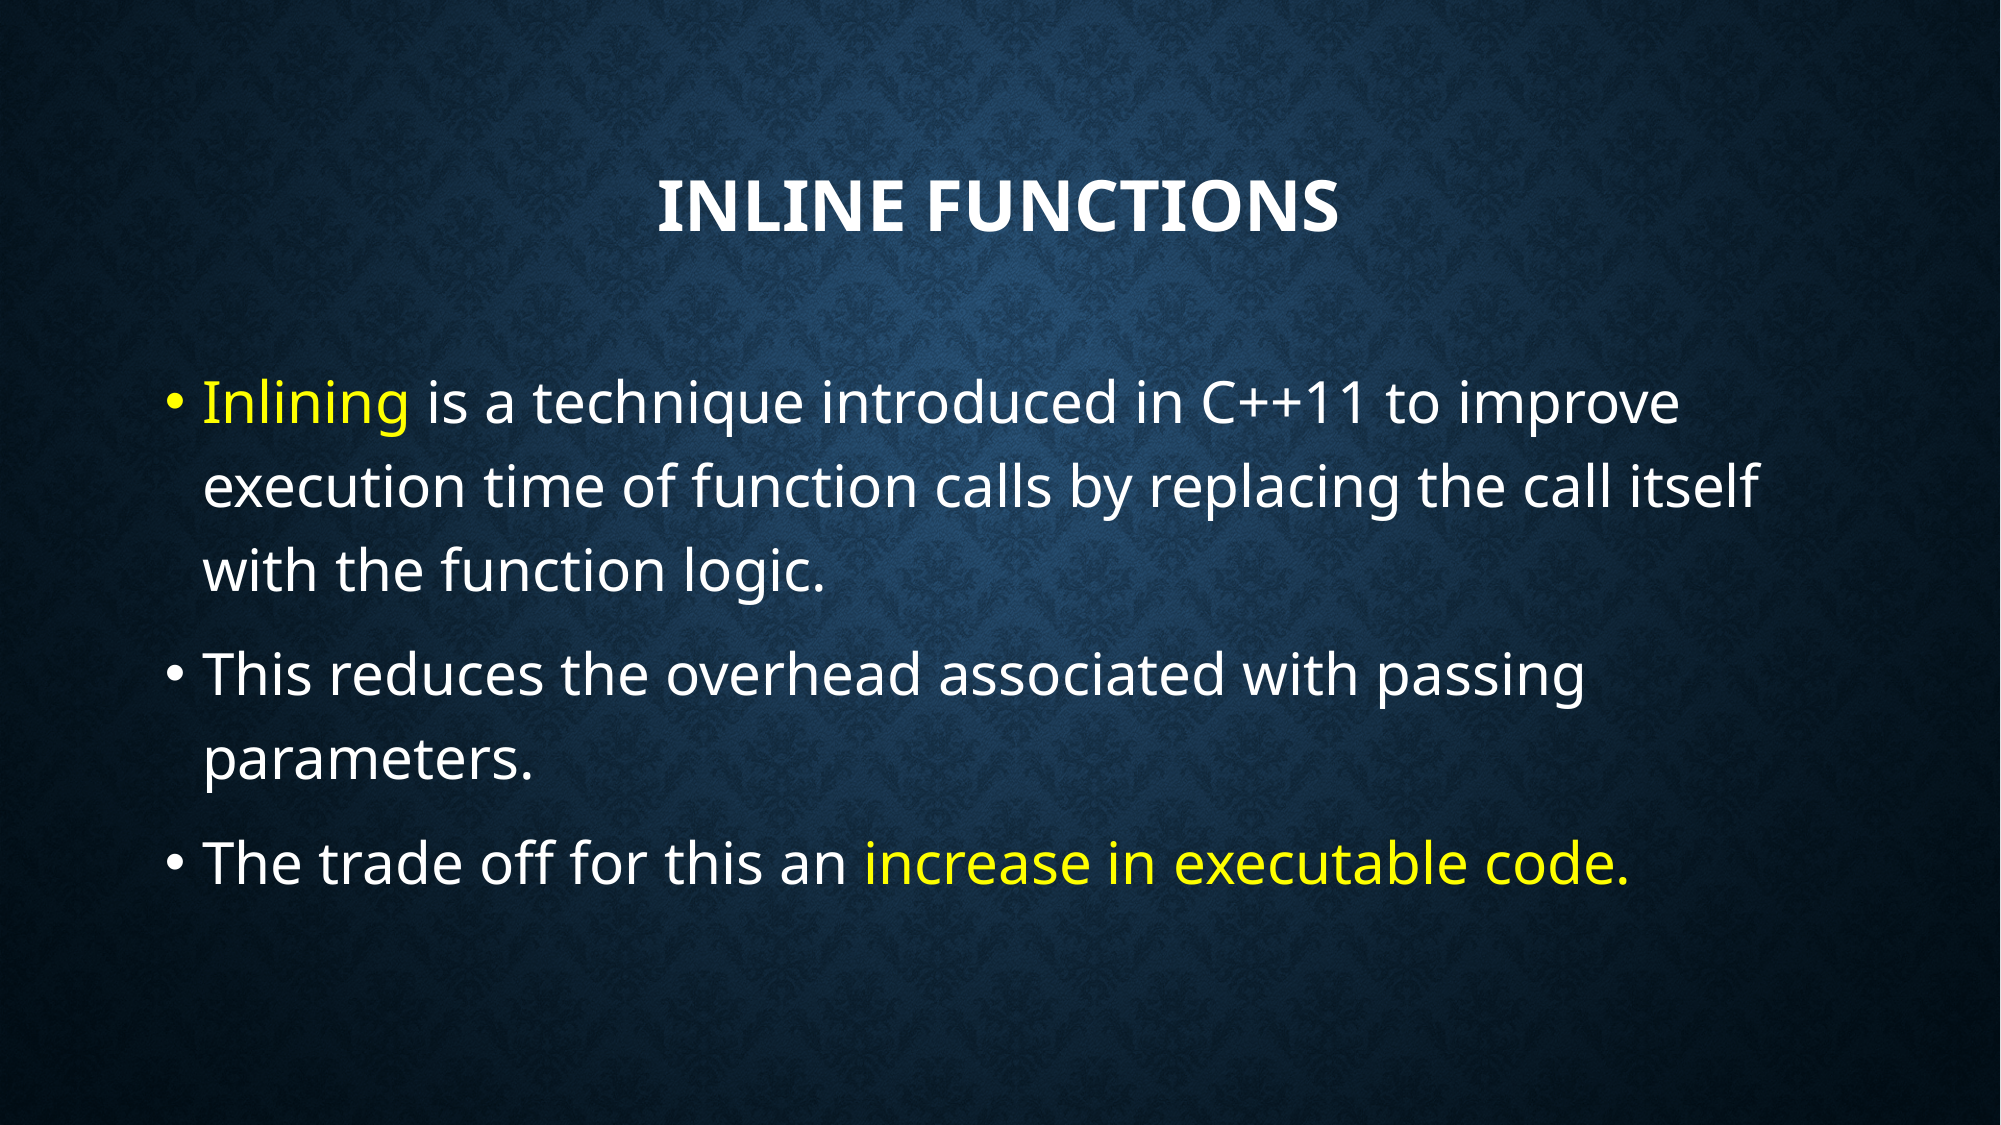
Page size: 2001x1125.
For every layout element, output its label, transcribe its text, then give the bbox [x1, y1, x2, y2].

title Inline functions [149, 99, 1849, 318]
list Inlining is a technique introduced in C++11 to improve execution time of function calls by replacing the call itself with the function logic. This reduces the overhead associated with passing parameters. The trade off for this an increase in executable code. [149, 343, 1849, 950]
